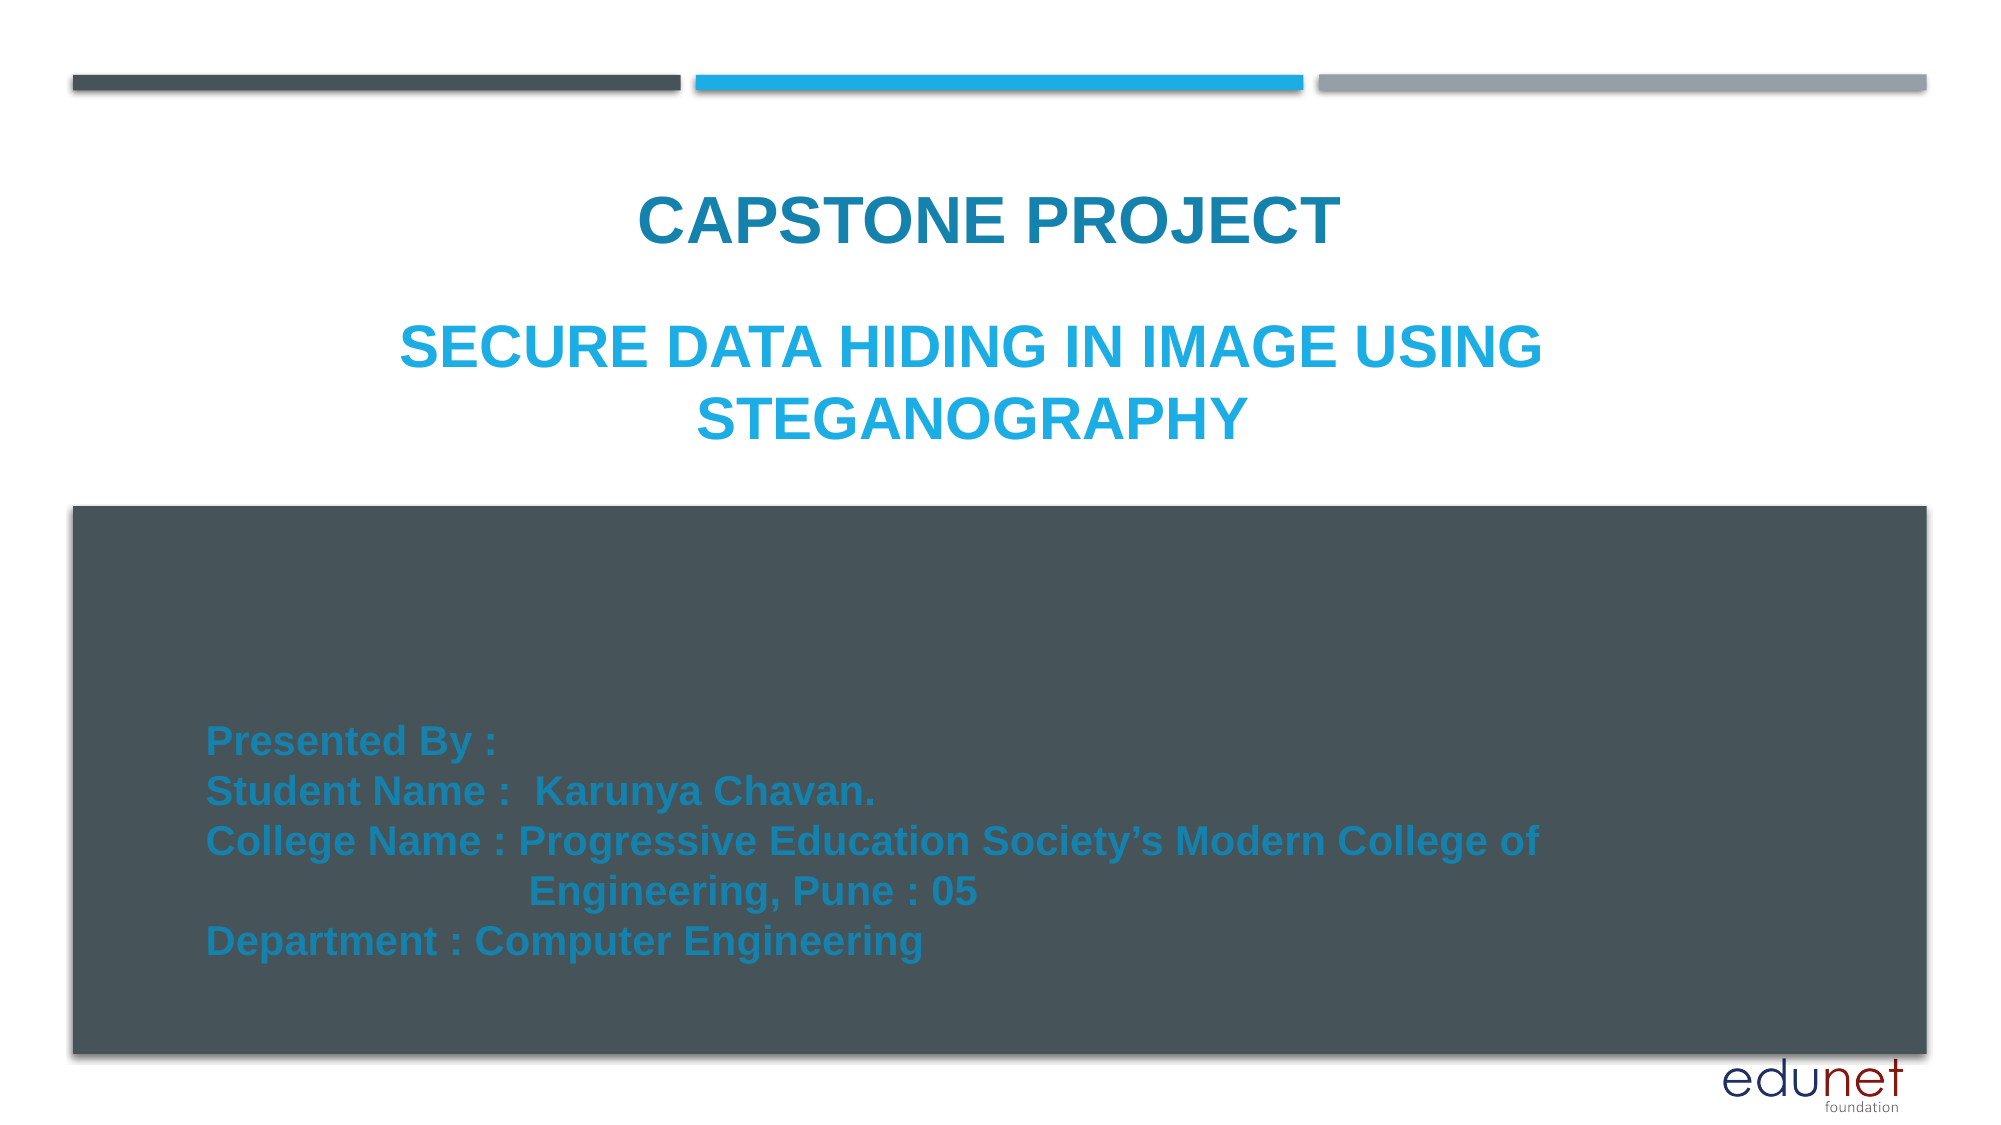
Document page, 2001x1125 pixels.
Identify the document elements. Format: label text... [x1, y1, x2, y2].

text_box Presented By : Student Name : Karunya Chavan. College Name : Progressive Education Society’s Modern College of Engineering, Pune : 05 Department : Computer Engineering [190, 706, 1756, 972]
text_box CAPSTONE PROJECT [0, 169, 2000, 265]
title Secure Data Hiding in Image Using Steganography [222, 298, 1723, 460]
picture [1719, 1056, 1905, 1116]
